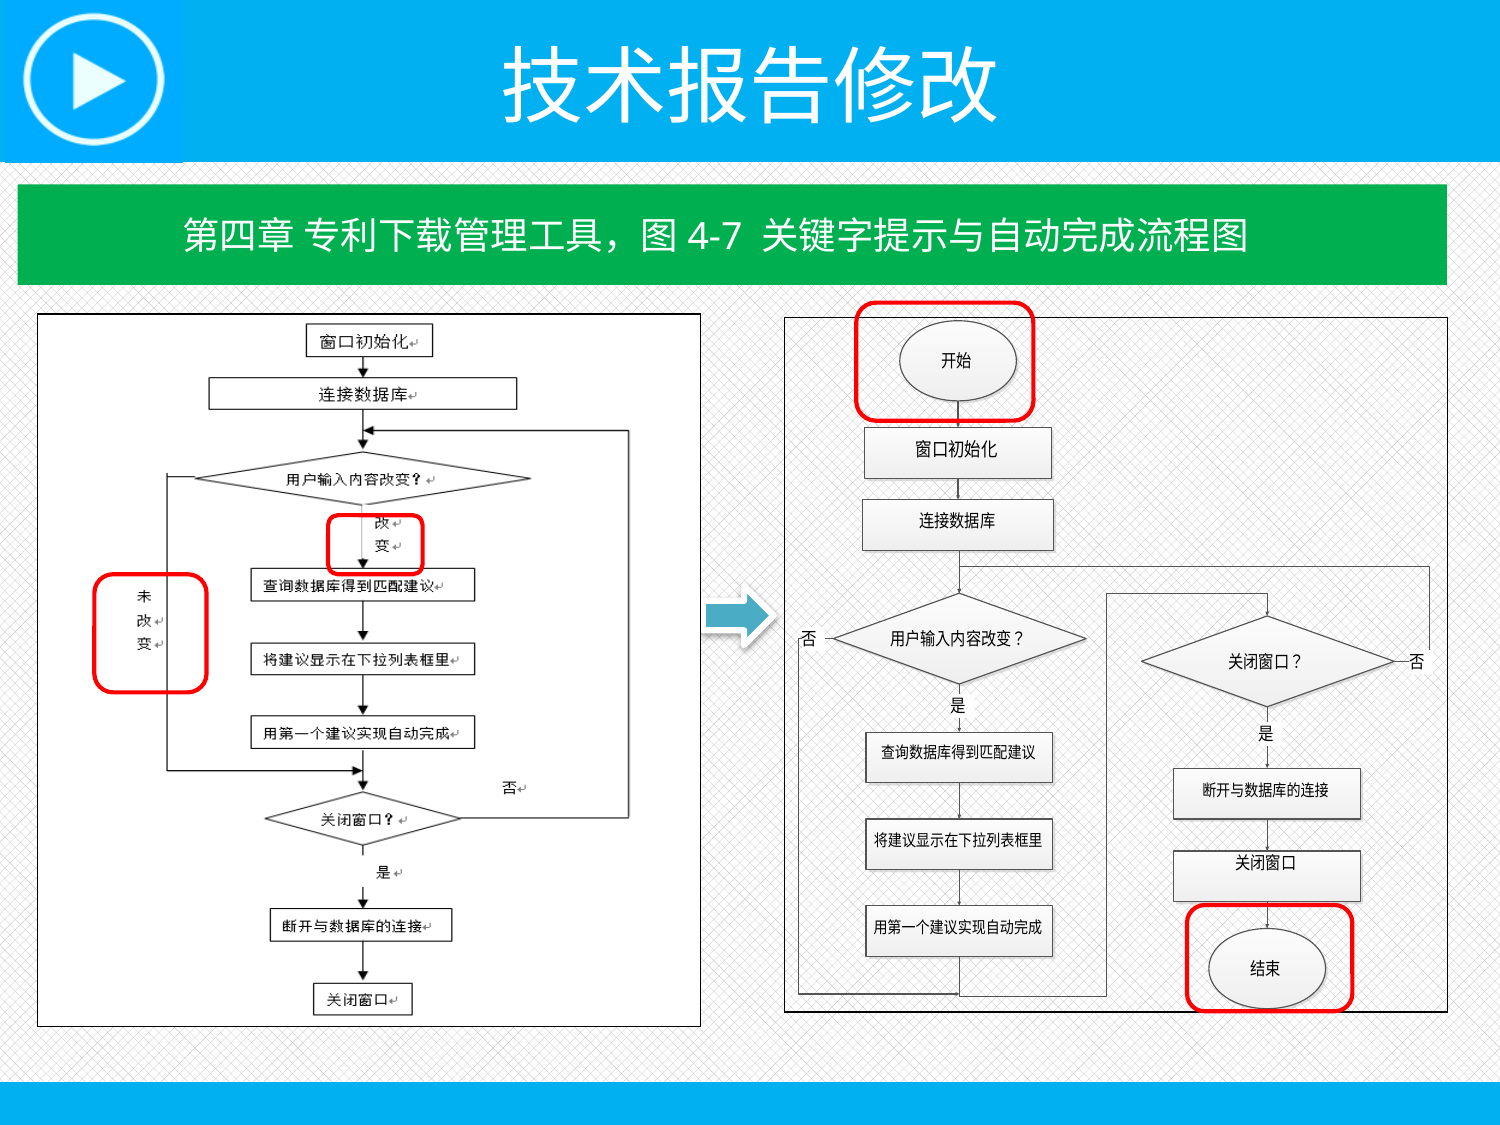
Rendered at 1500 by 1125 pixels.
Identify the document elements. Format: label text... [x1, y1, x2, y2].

text_box [855, 300, 1035, 316]
picture [785, 317, 1448, 1012]
picture [23, 13, 164, 145]
text_box 第四章 专利下载管理工具，图4-7 关键字提示与自动完成流程图 [109, 182, 1449, 287]
text_box [0, 1080, 1500, 1125]
title 技术报告修改 [187, 0, 1500, 161]
picture [14, 184, 112, 286]
text_box [706, 583, 777, 649]
picture [38, 314, 700, 1027]
